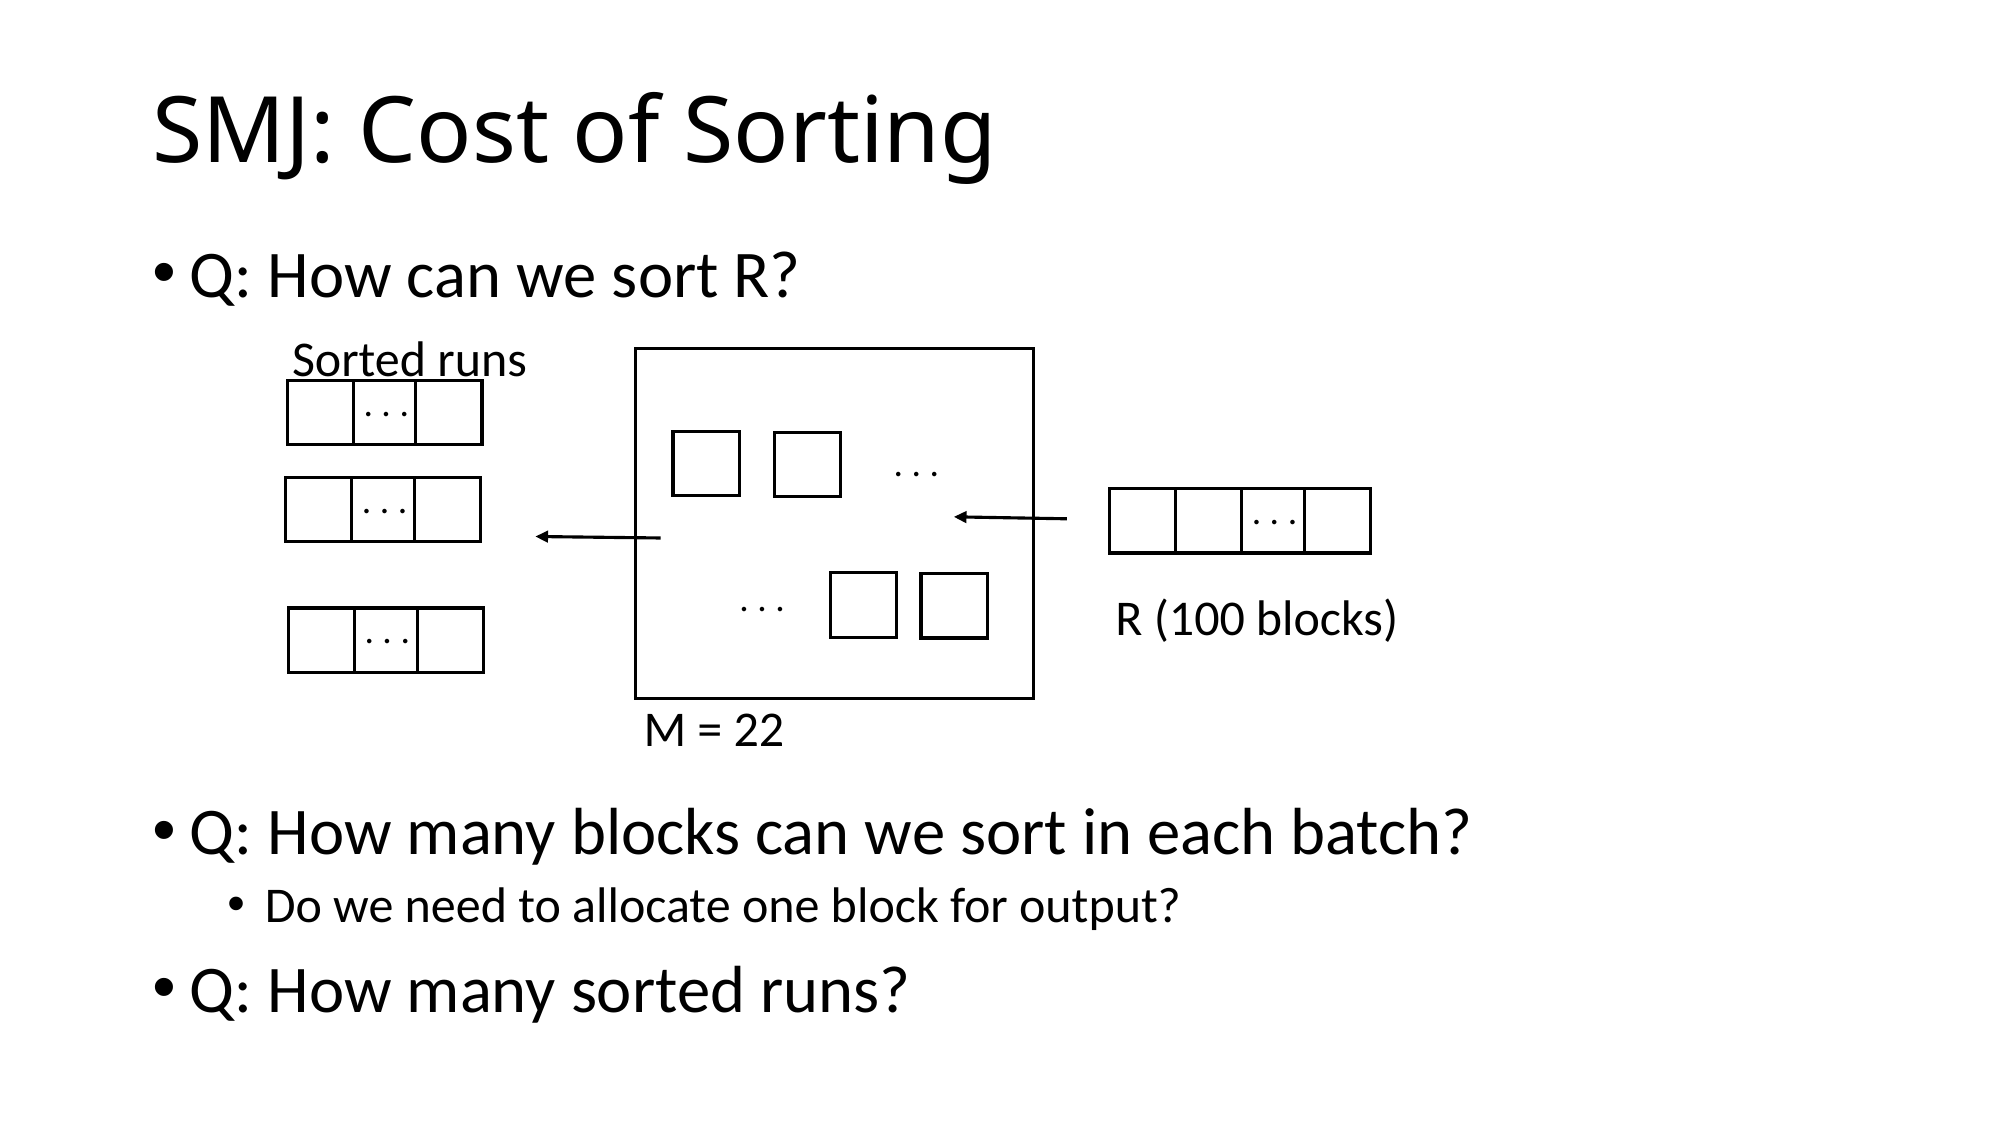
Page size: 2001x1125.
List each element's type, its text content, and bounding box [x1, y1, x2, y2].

text_box Sorted runs [277, 318, 543, 394]
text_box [287, 371, 483, 445]
text_box [1108, 488, 1174, 554]
text_box . . . [1237, 479, 1313, 540]
text_box [634, 347, 1034, 700]
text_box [288, 598, 484, 673]
text_box M = 22 [628, 689, 800, 764]
title SMJ: Cost of Sorting [137, 59, 1863, 206]
text_box [1174, 488, 1241, 554]
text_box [673, 431, 1067, 639]
text_box [1303, 488, 1371, 554]
list Q: How can we sort R? Q: How many blocks can we sort in each batch? Do we need to allocate one block for output? Q: How many sorted runs? [137, 232, 1863, 1077]
text_box [1241, 540, 1303, 554]
text_box R (100 blocks) [1100, 577, 1414, 653]
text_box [285, 468, 481, 542]
